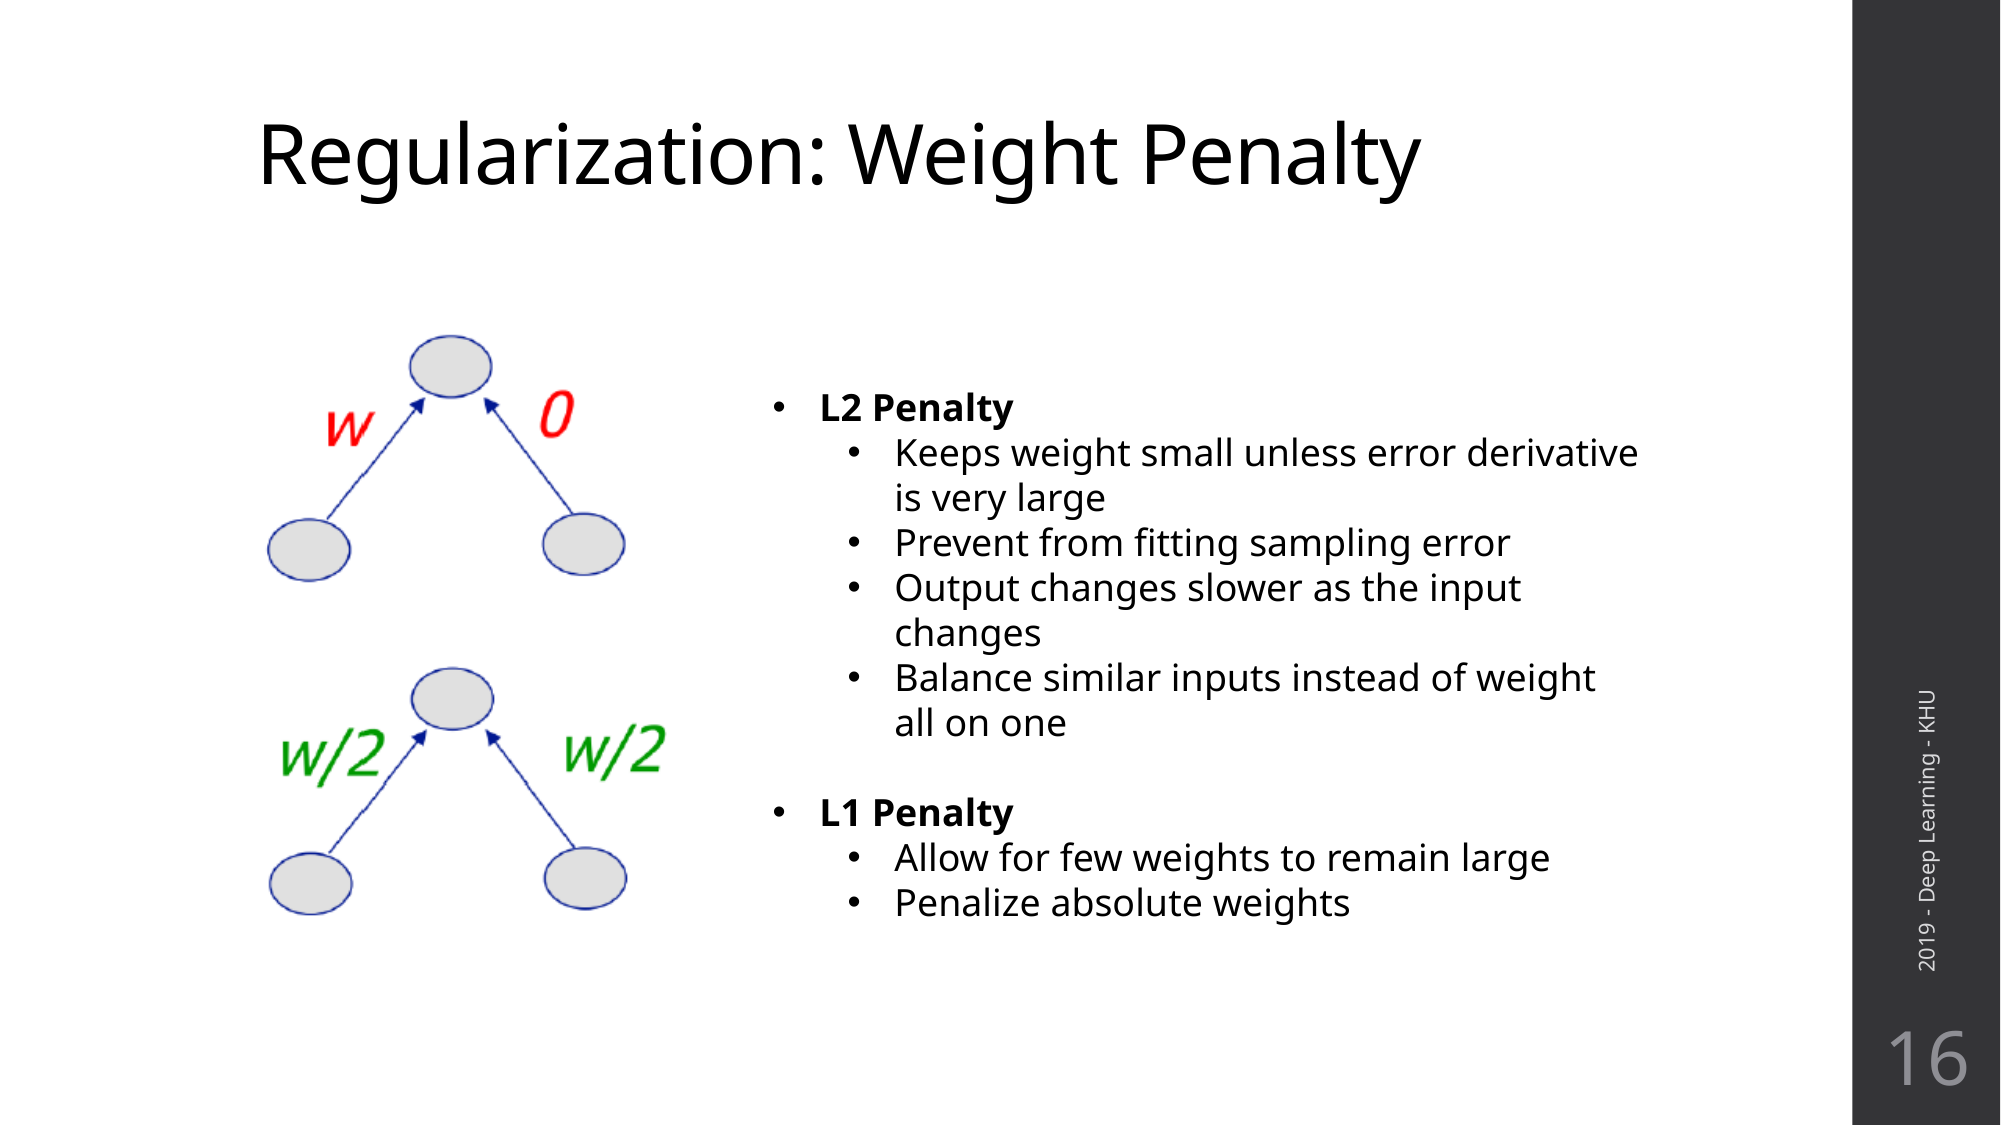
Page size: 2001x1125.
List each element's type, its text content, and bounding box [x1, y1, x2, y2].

footer 2019 - Deep Learning - KHU [1897, 400, 1958, 988]
slide_number 16 [1852, 1012, 2000, 1110]
text_box Regularization: Weight Penalty [241, 0, 1832, 210]
text_box L2 Penalty Keeps weight small unless error derivative is very large Prevent from fitting sampling error Output changes slower as the input changes Balance similar inputs instead of weight all on one L1 Penalty Allow for few weights to remain large Penalize absolute weights [757, 376, 1658, 931]
picture [241, 303, 698, 964]
